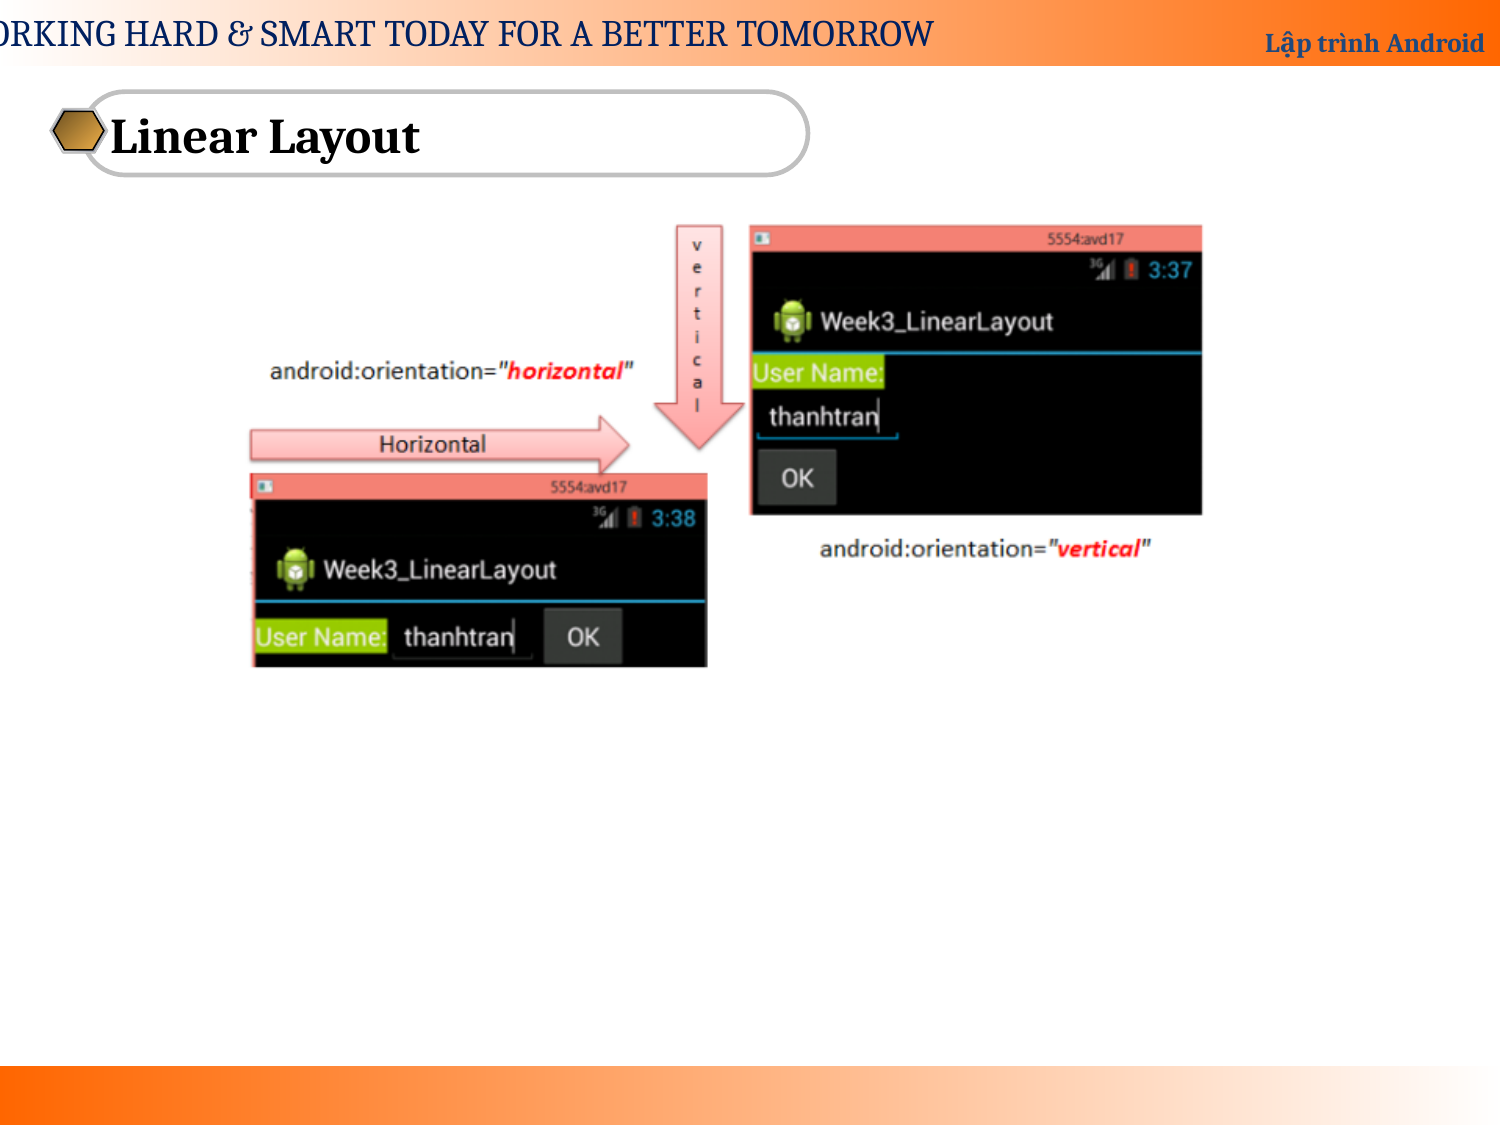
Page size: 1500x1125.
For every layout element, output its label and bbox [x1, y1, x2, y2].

text_box [49, 91, 809, 176]
picture [237, 212, 1207, 669]
